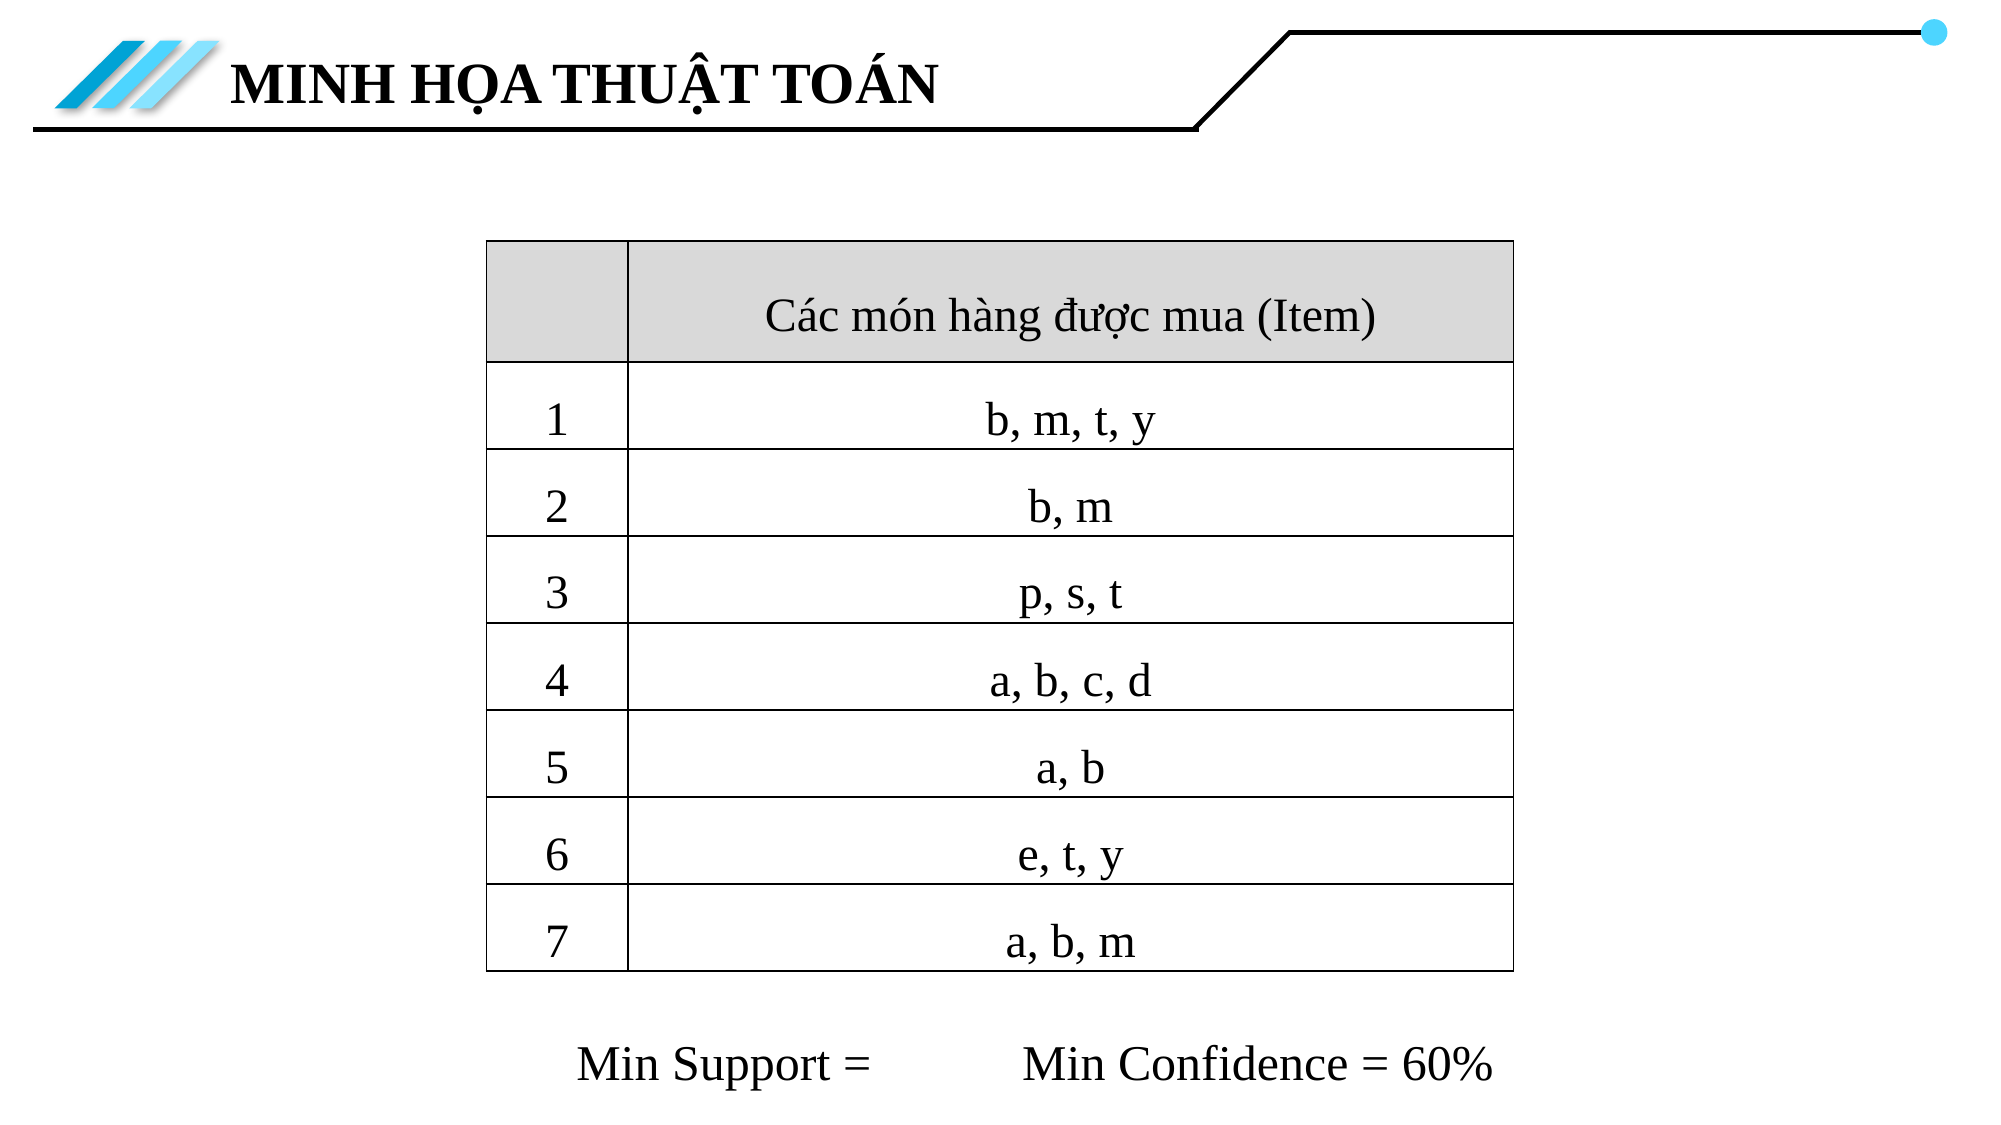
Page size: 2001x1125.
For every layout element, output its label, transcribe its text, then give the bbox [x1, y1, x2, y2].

table_cell a, b [629, 711, 1513, 796]
table_cell 7 [487, 885, 627, 970]
table_header Các món hàng được mua (Item) [629, 242, 1513, 361]
table_cell 1 [487, 363, 627, 448]
table_cell 3 [487, 537, 627, 622]
table_cell a, b, m [629, 885, 1513, 970]
table_header [487, 242, 627, 361]
table_cell 2 [487, 450, 627, 535]
table_cell 4 [487, 624, 627, 709]
table_cell p, s, t [629, 537, 1513, 622]
table_cell 6 [487, 798, 627, 883]
text_box Min Support = 30% [487, 992, 917, 1098]
text_box Min Confidence = 60% [940, 992, 1531, 1098]
table_cell b, m [629, 450, 1513, 535]
table_cell e, t, y [629, 798, 1513, 883]
table_cell b, m, t, y [629, 363, 1513, 448]
table_cell a, b, c, d [629, 624, 1513, 709]
table_cell 5 [487, 711, 627, 796]
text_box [33, 19, 1948, 130]
